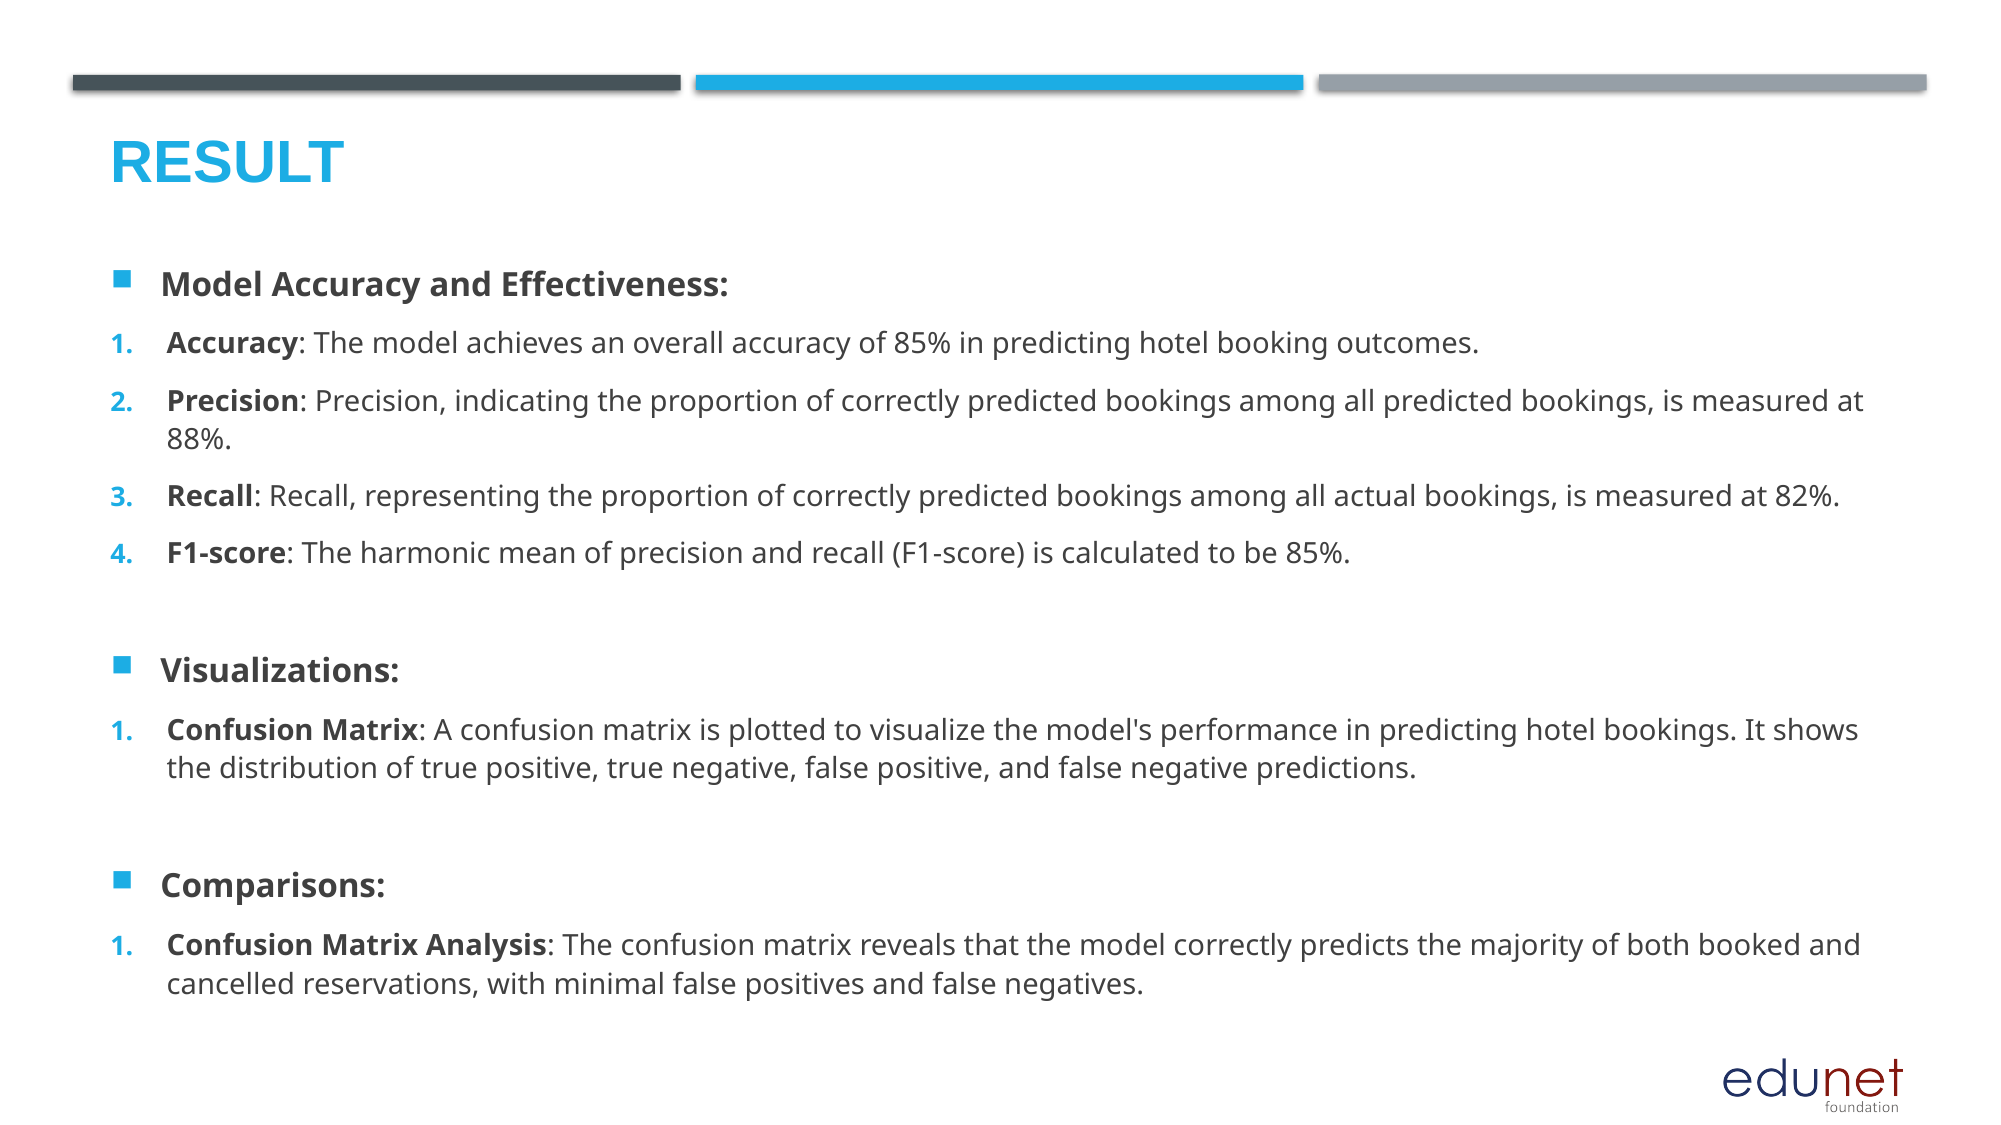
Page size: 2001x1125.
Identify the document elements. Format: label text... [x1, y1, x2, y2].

title Result [95, 115, 1905, 203]
picture [1719, 1056, 1905, 1116]
list Model Accuracy and Effectiveness: Accuracy: The model achieves an overall accuracy of 85% in predicting hotel booking outcomes. Precision: Precision, indicating the proportion of correctly predicted bookings among all predicted bookings, is measured at 88%. Recall: Recall, representing the proportion of correctly predicted bookings among all actual bookings, is measured at 82%. F1-score: The harmonic mean of precision and recall (F1-score) is calculated to be 85%. Visualizations: Confusion Matrix: A confusion matrix is plotted to visualize the model's performance in predicting hotel bookings. It shows the distribution of true positive, true negative, false positive, and false negative predictions. Comparisons: Confusion Matrix Analysis: The confusion matrix reveals that the model correctly predicts the majority of both booked and cancelled reservations, with minimal false positives and false negatives. [95, 251, 1905, 1019]
